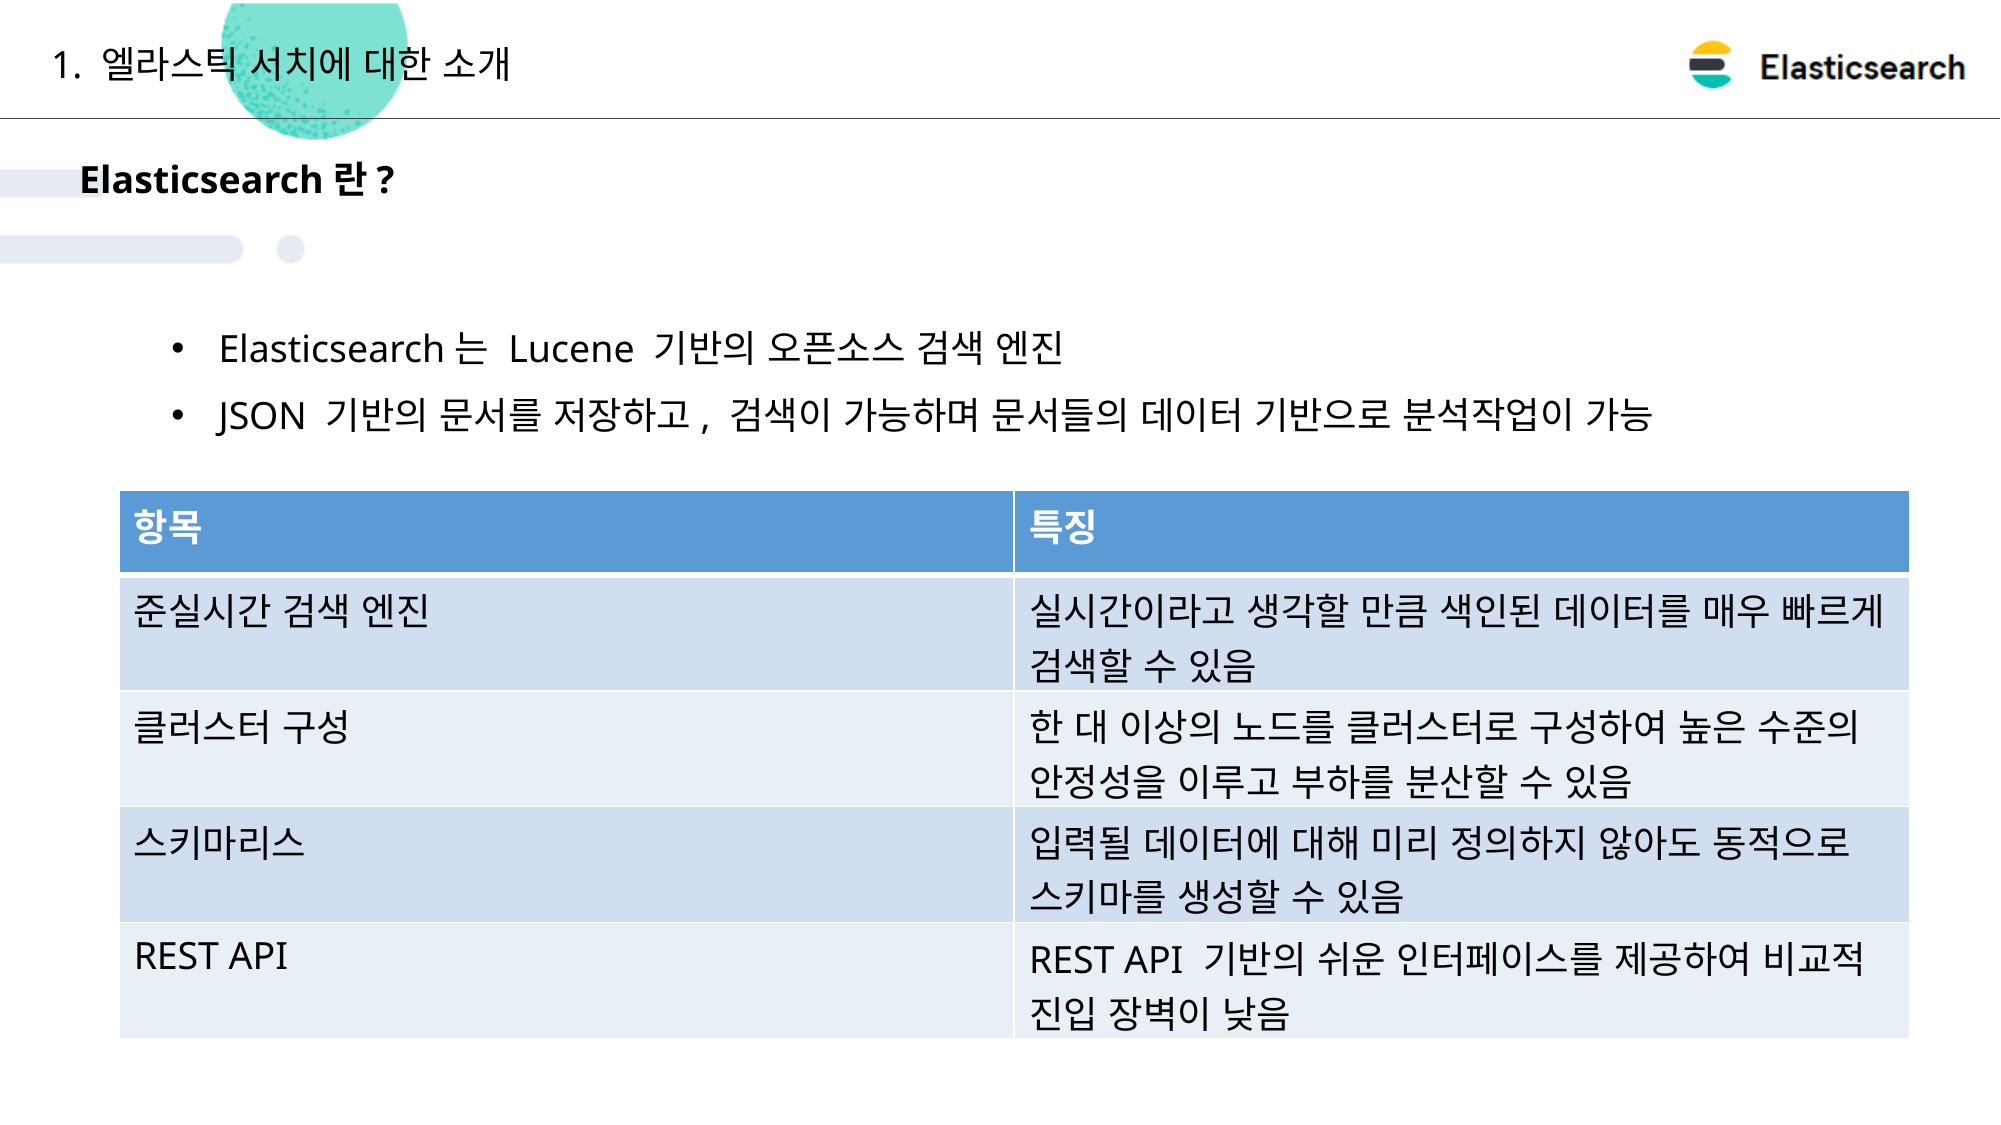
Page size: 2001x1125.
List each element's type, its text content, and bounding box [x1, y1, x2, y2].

picture [0, 119, 544, 691]
table_cell 입력될 데이터에 대해 미리 정의하지 않아도 동적으로 스키마를 생성할 수 있음 [1015, 807, 1348, 922]
picture [1669, 13, 1980, 119]
table_cell REST API 기반의 쉬운 인터페이스를 제공하여 비교적 진입 장벽이 낮음 [1015, 923, 1348, 1038]
table_cell 한 대 이상의 노드를 클러스터로 구성하여 높은 수준의 안정성을 이루고 부하를 분산할 수 있음 [1015, 692, 1348, 806]
table_cell 스키마리스 [120, 807, 1013, 922]
table_cell 실시간이라고 생각할 만큼 색인된 데이터를 매우 빠르게 검색할 수 있음 [1015, 578, 1348, 690]
picture [1348, 431, 1991, 1125]
picture [0, 0, 544, 118]
table_cell REST API [120, 923, 1013, 1038]
table_header 항목 [544, 491, 1013, 572]
table_cell 클러스터 구성 [120, 692, 1013, 806]
table_header 특징 [1015, 491, 1348, 572]
table_cell 준실시간 검색 엔진 [544, 578, 1013, 690]
text_box Elasticsearch는 Lucene 기반의 오픈소스 검색 엔진 JSON 기반의 문서를 저장하고, 검색이 가능하며 문서들의 데이터 기반으로 분석작업이 가능 [544, 294, 1670, 490]
